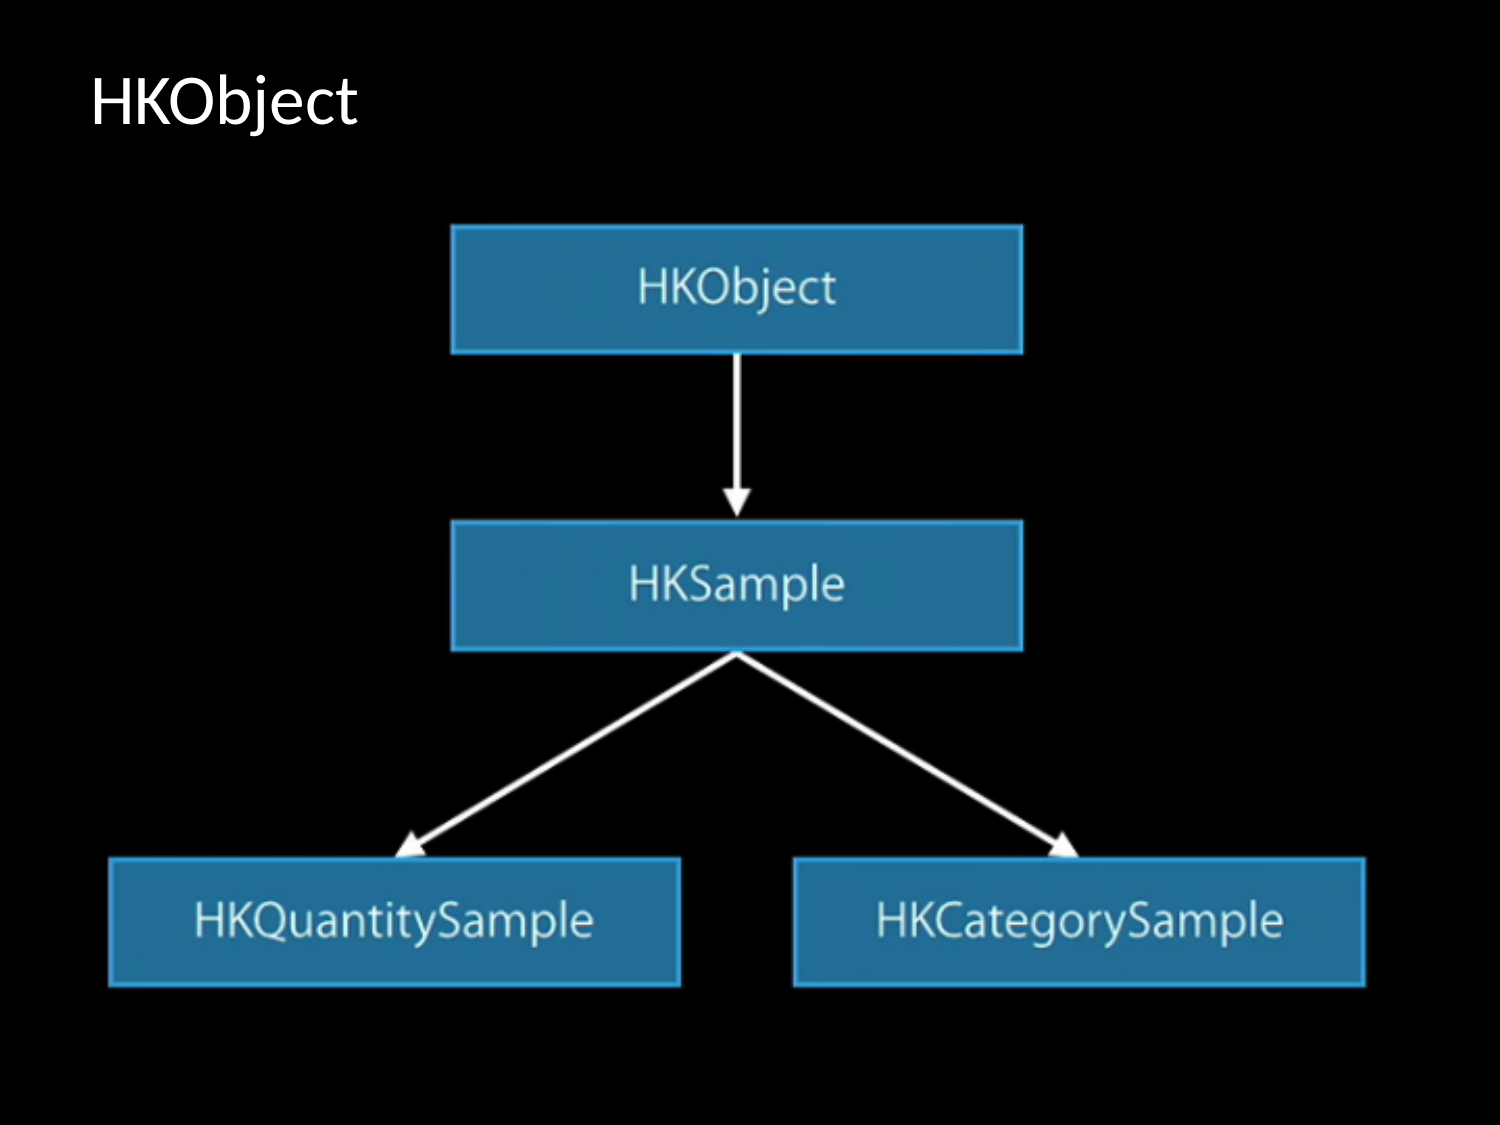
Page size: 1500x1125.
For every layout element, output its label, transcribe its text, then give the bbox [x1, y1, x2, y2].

title HKObject [75, 45, 1425, 164]
picture [74, 166, 1432, 1067]
